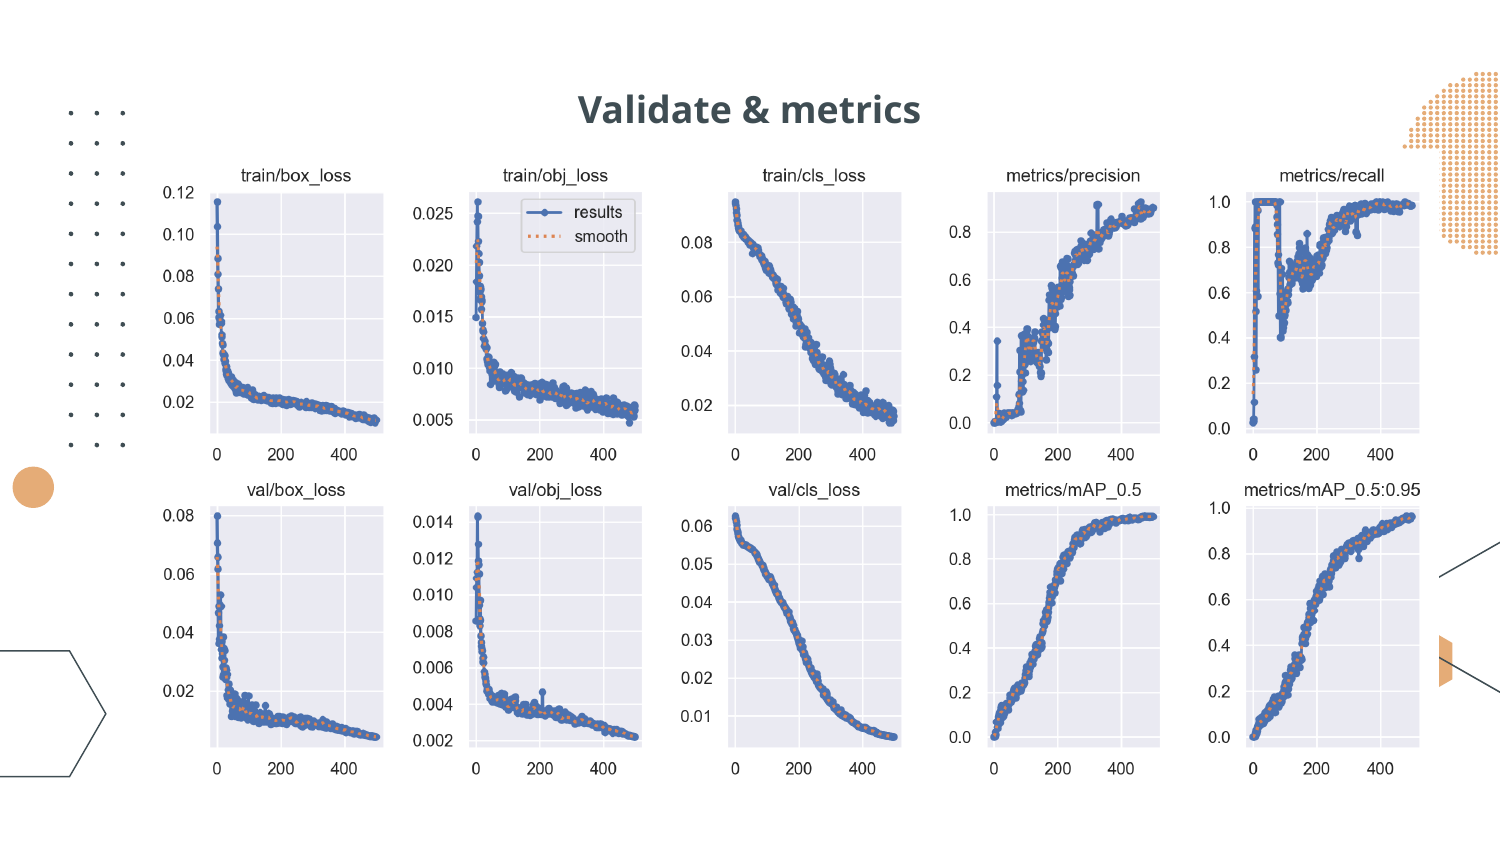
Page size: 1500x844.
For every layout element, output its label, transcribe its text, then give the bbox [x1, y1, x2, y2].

picture [142, 148, 1439, 798]
title Validate & metrics [278, 70, 1221, 147]
